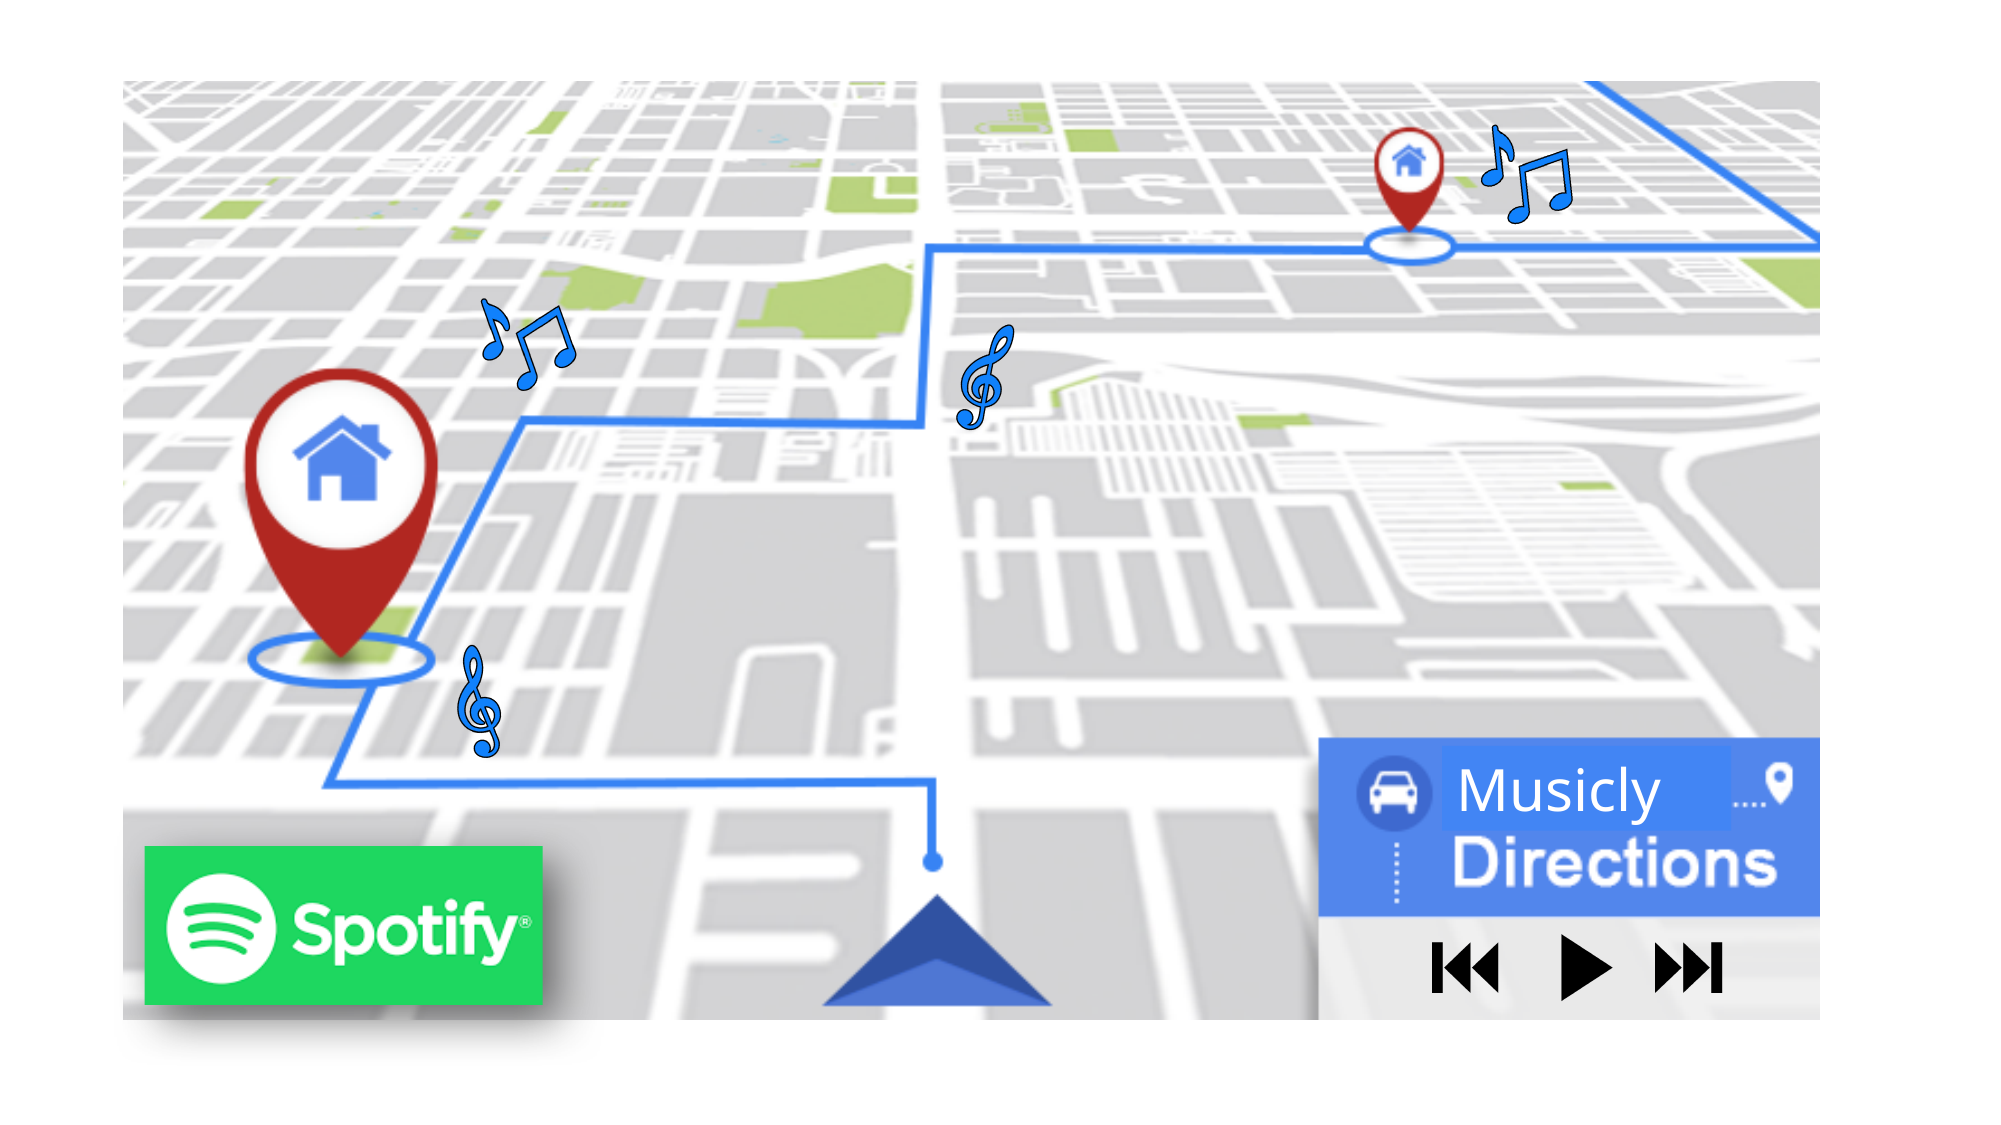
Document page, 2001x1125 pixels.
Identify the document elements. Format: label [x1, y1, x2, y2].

picture [123, 81, 1820, 1020]
